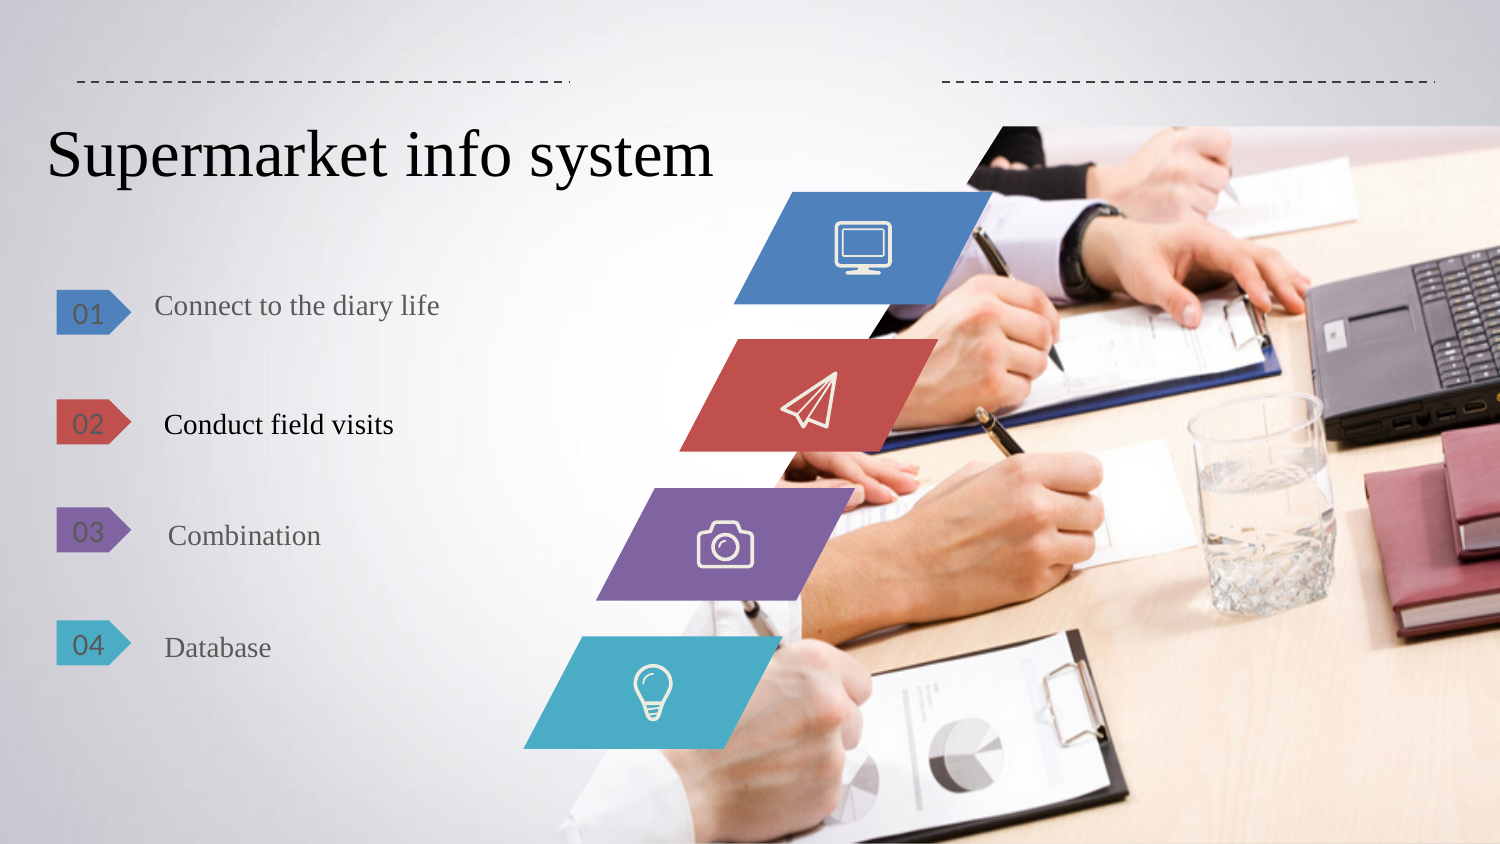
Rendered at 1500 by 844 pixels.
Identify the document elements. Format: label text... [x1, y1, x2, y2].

text_box Database [135, 622, 505, 669]
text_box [595, 487, 856, 601]
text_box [678, 338, 939, 452]
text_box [733, 191, 994, 305]
text_box Conduct field visits [137, 399, 597, 446]
text_box Combination [137, 510, 528, 557]
text_box 01 [54, 287, 134, 337]
text_box Supermarket info system [31, 102, 731, 198]
text_box 02 [54, 397, 134, 447]
text_box Connect to the diary life [143, 280, 740, 327]
text_box 03 [54, 505, 134, 555]
text_box [547, 124, 1500, 844]
picture [0, 0, 1500, 844]
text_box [523, 636, 783, 750]
text_box 04 [54, 618, 134, 668]
